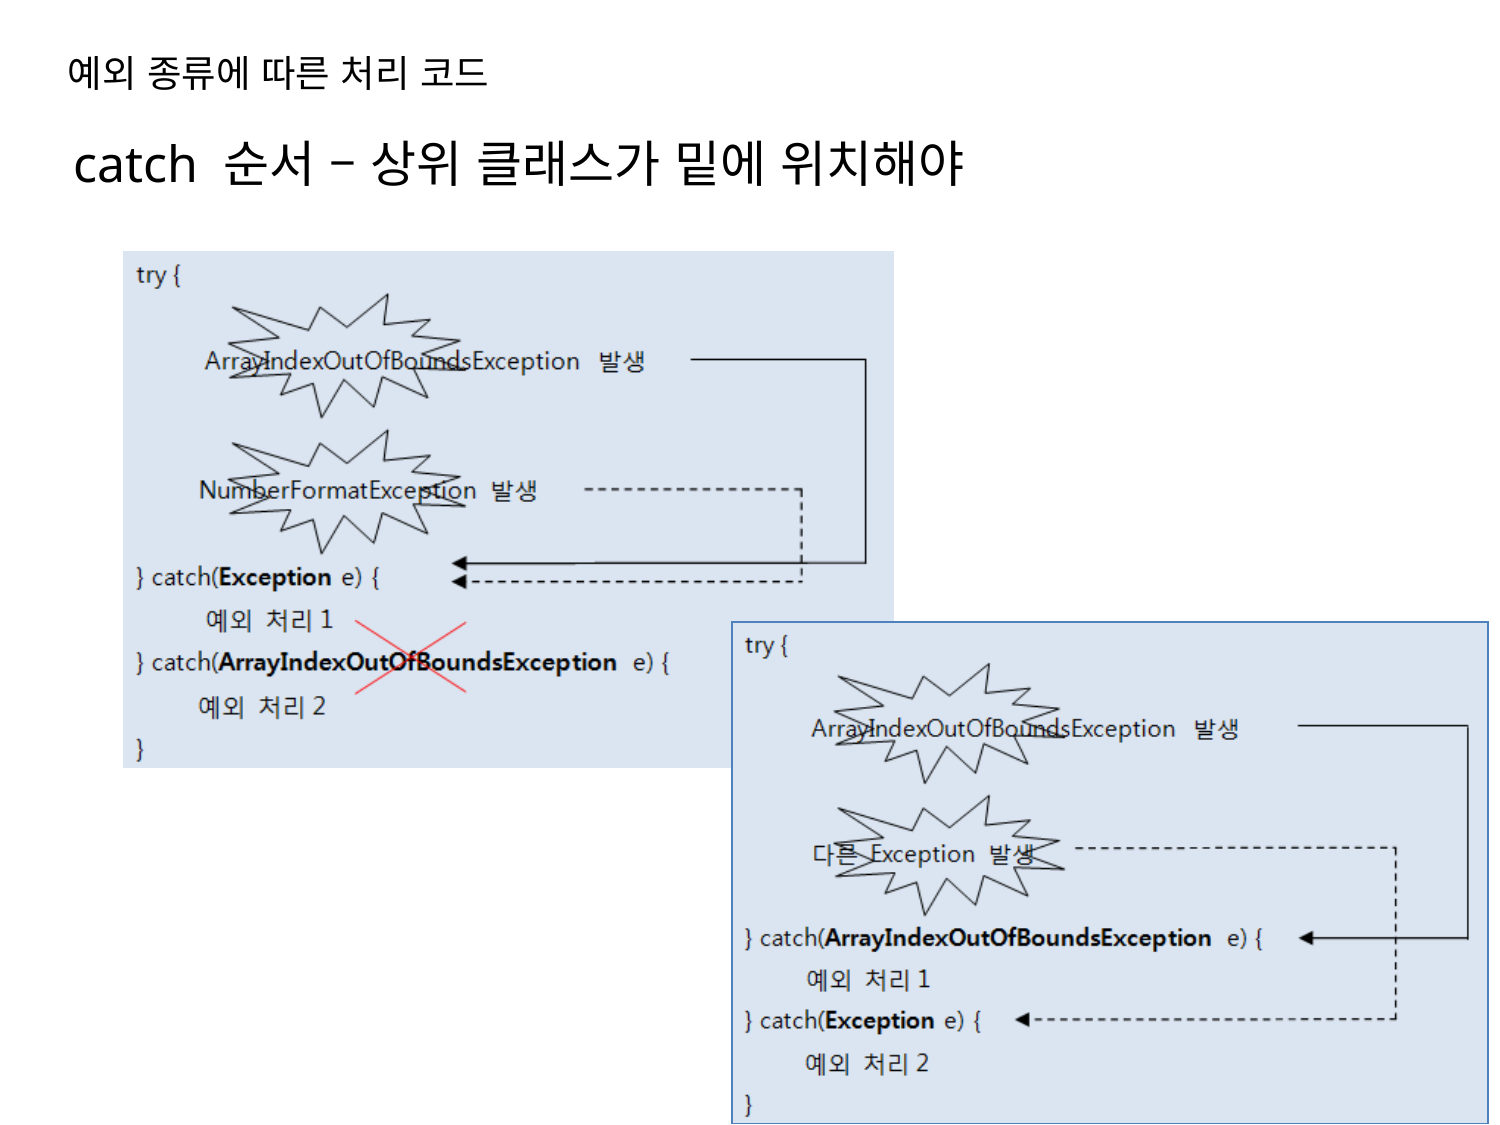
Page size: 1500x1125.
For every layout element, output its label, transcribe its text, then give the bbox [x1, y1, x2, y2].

text_box catch 순서 – 상위 클래스가 밑에 위치해야 [58, 125, 1483, 261]
text_box 예외 종류에 따른 처리 코드 [53, 42, 644, 103]
picture [123, 251, 1488, 1124]
